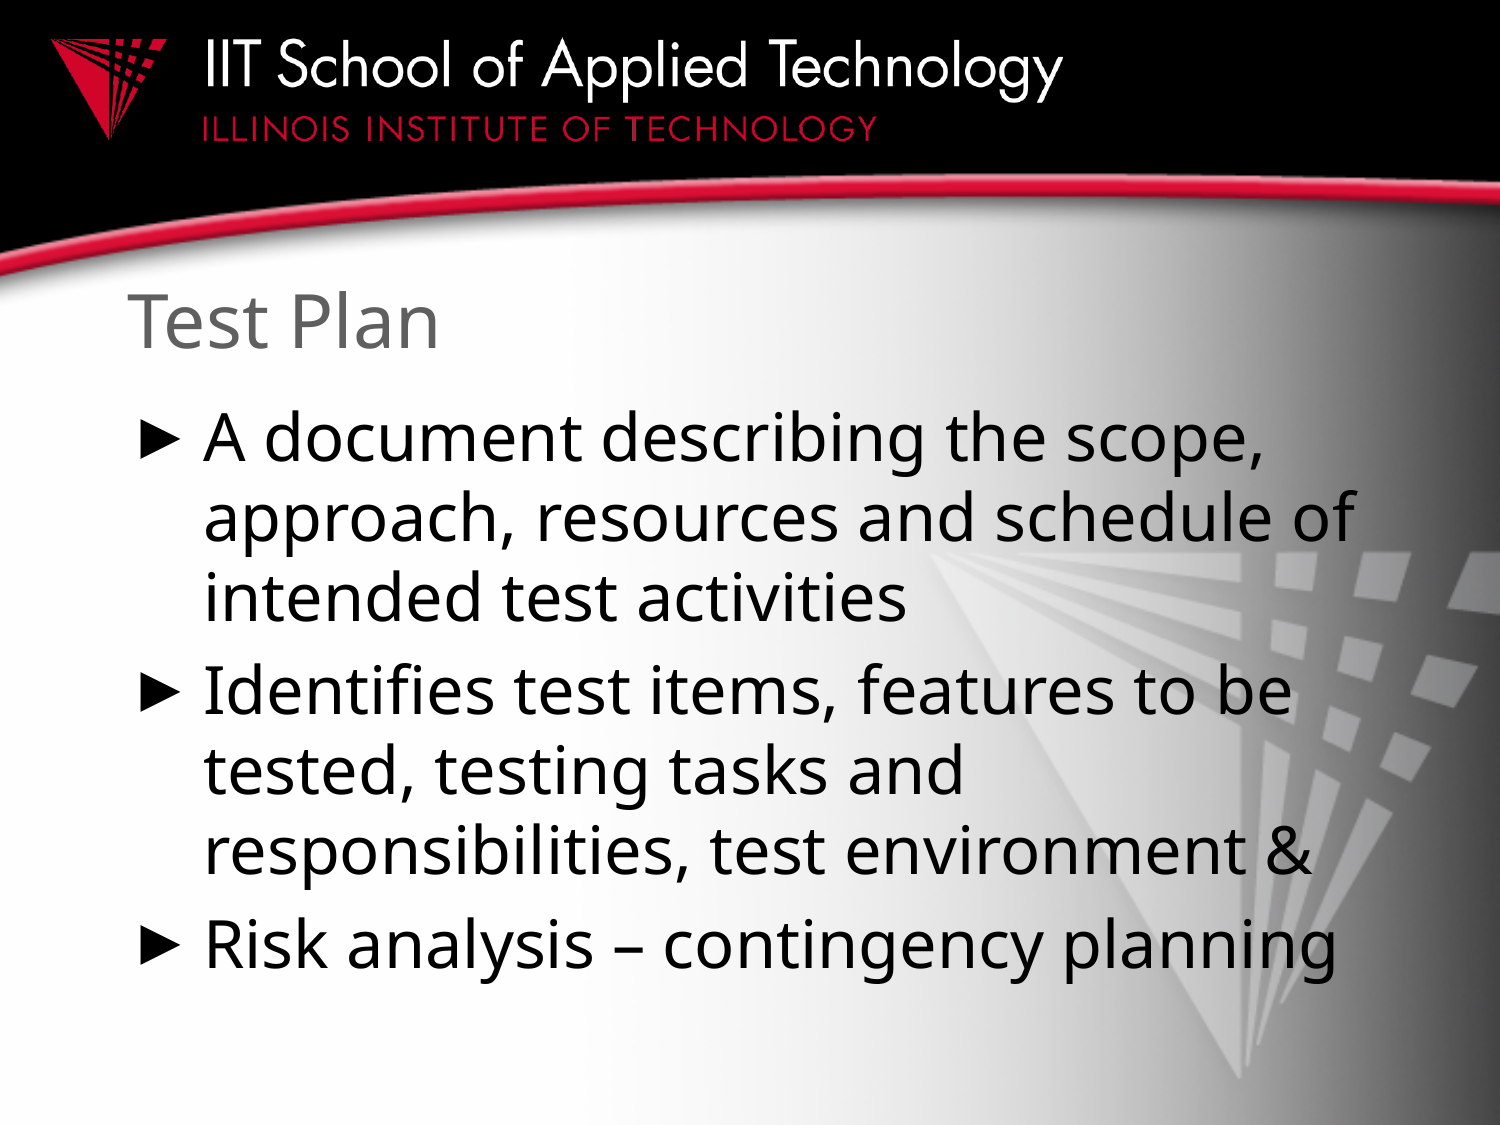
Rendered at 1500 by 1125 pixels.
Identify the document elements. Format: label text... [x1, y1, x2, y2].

picture [0, 0, 1500, 1125]
title Test Plan [112, 249, 1388, 387]
list A document describing the scope, approach, resources and schedule of intended test activities Identifies test items, features to be tested, testing tasks and responsibilities, test environment & Risk analysis – contingency planning [112, 387, 1388, 1063]
